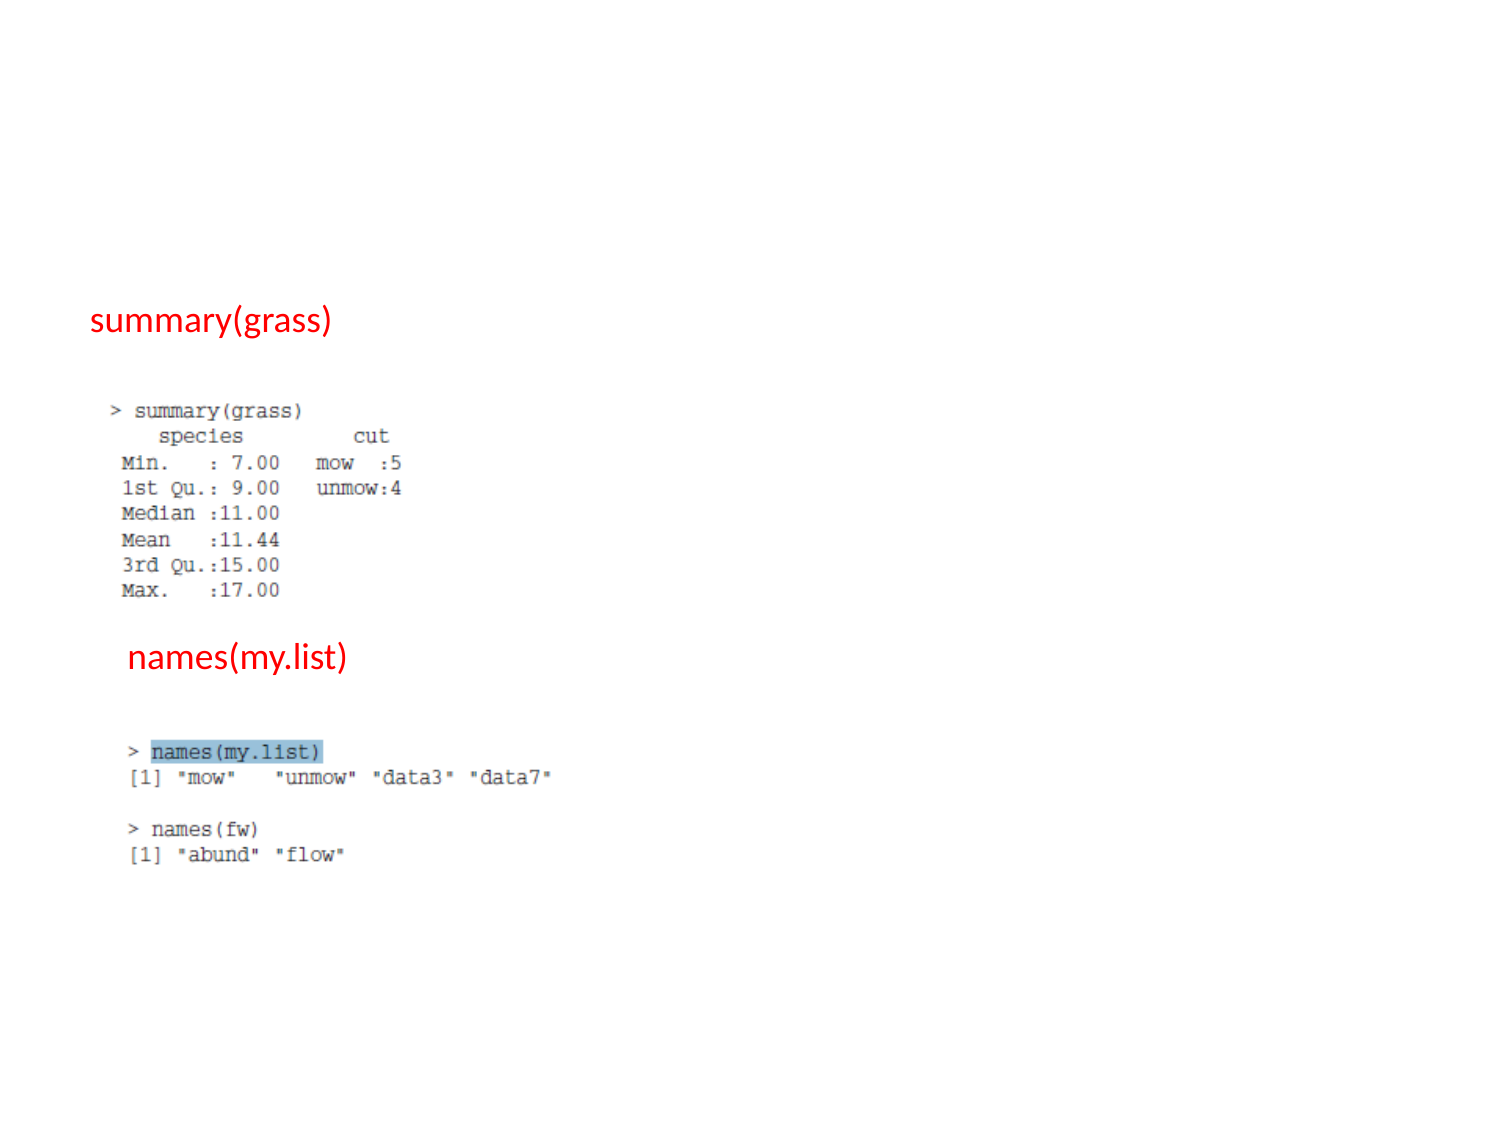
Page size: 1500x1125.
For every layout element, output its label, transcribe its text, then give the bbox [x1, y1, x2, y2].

picture [112, 737, 596, 871]
text_box names(my.list) [112, 624, 925, 685]
picture [87, 399, 429, 609]
text_box summary(grass) [74, 287, 1438, 393]
